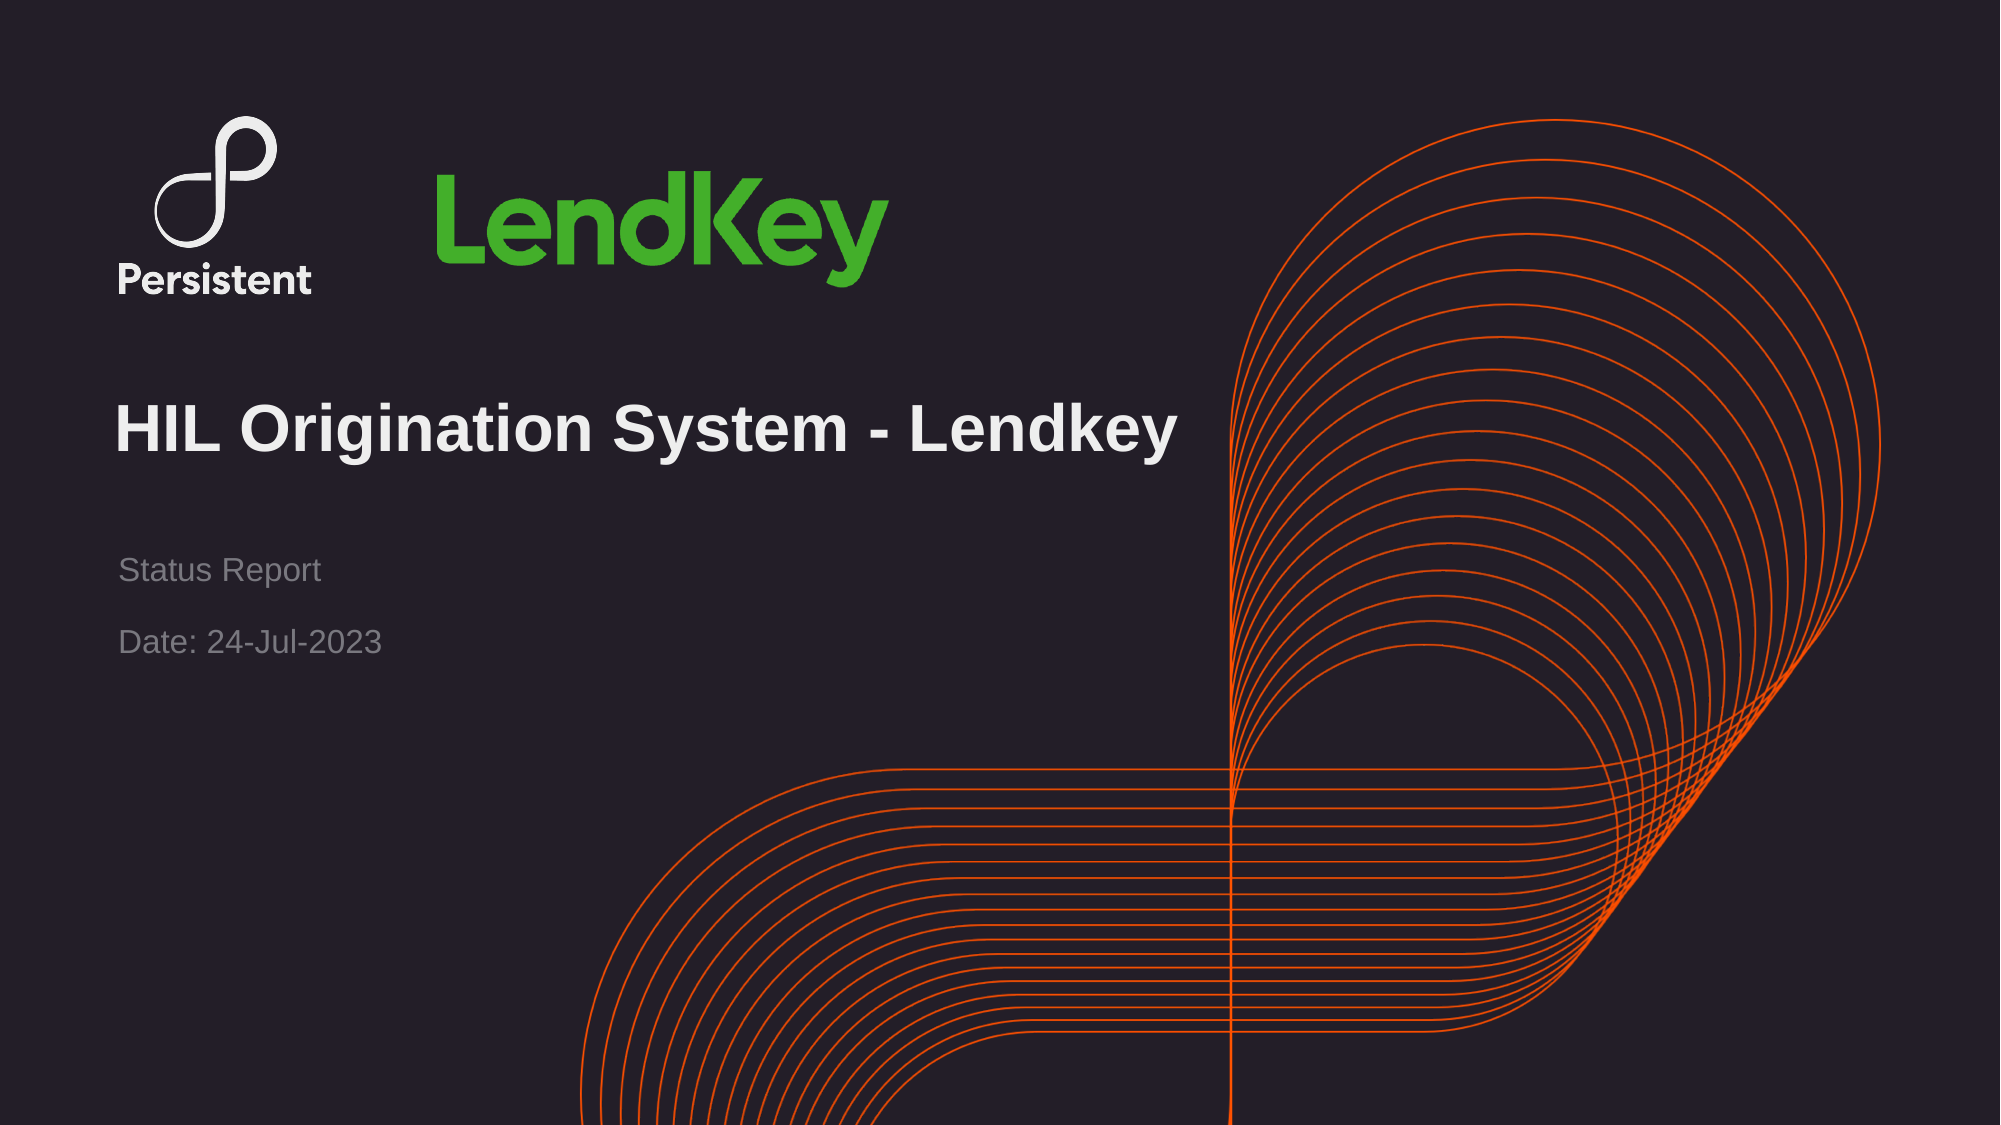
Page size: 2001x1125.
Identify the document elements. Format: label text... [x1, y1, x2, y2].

picture [119, 116, 312, 295]
title HIL Origination System - Lendkey [102, 295, 1193, 466]
picture [437, 118, 1882, 1125]
subtitle Status Report Date: 24-Jul-2023 [118, 539, 1122, 658]
